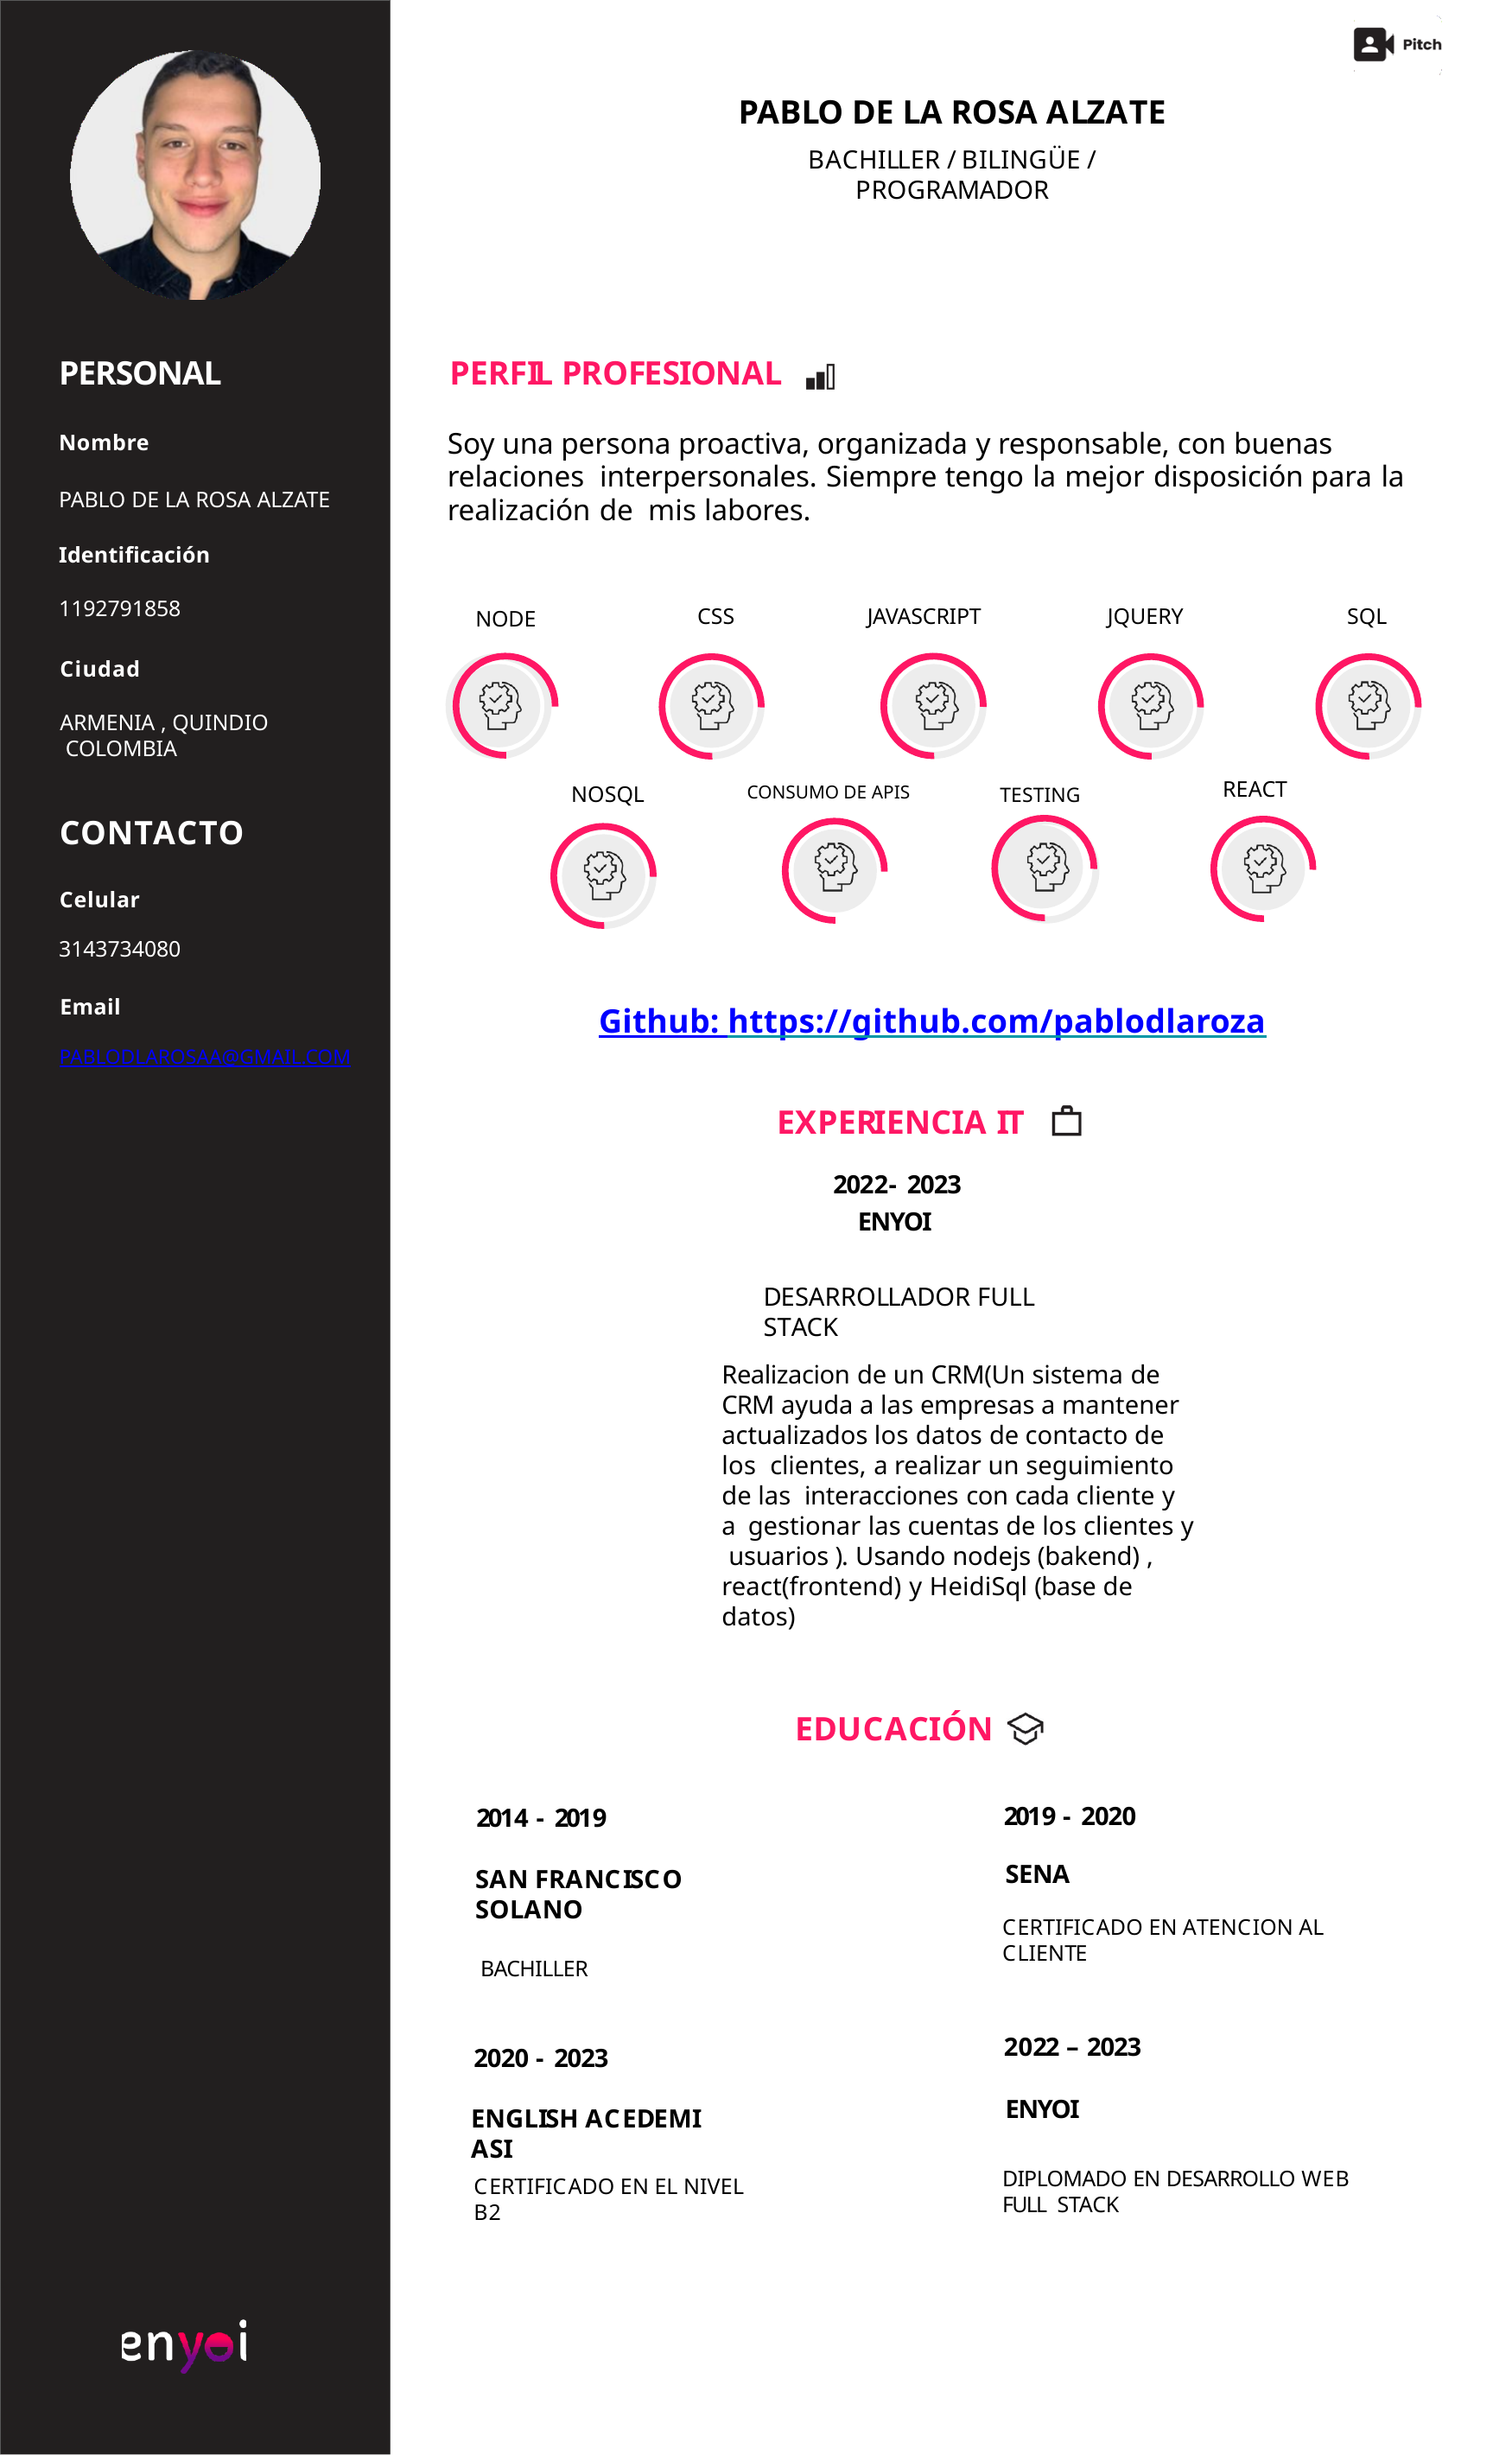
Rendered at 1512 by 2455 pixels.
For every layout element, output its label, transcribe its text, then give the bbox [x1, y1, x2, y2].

picture [805, 363, 835, 390]
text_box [1210, 815, 1317, 923]
text_box CONSUMO DE APIS [745, 779, 919, 803]
text_box TESTING [998, 780, 1089, 806]
picture [69, 49, 321, 300]
text_box JQUERY [1105, 601, 1198, 629]
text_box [880, 652, 988, 760]
text_box REACT [1221, 773, 1298, 802]
text_box CSS [696, 601, 744, 629]
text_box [658, 652, 766, 760]
text_box 2020 - 2023 ENGLISH ACEDEMI ASI [468, 2040, 744, 2164]
picture [122, 2319, 247, 2374]
text_box Github: https://github.com/pablodlaroza [597, 998, 1295, 1045]
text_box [445, 652, 559, 760]
text_box EDUCACIÓN [793, 1706, 994, 1747]
picture [1352, 15, 1443, 76]
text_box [781, 817, 888, 925]
text_box EXPERIENCIA IT 2022- 2023 ENYOI DESARROLLADOR FULL STACK Realizacion de un CRM(Un sistema de CRM ayuda a las empresas a mantener actualizados los datos de contacto de los clientes, a realizar un seguimiento de las interacciones con cada cliente y a gestionar las cuentas de los clientes y usuarios ). Usando nodejs (bakend) , react(frontend) y HeidiSql (base de datos) [720, 1099, 1196, 1631]
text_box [991, 814, 1100, 924]
picture [1051, 1105, 1082, 1136]
text_box DIPLOMADO EN DESARROLLO WEB FULL STACK [1000, 2163, 1400, 2217]
text_box JAVASCRIPT [865, 601, 1002, 629]
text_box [0, 0, 391, 2455]
text_box 2022 –2023 ENYOI [1001, 2029, 1149, 2124]
text_box 2019 - 2020 SENA CERTIFICADO EN ATENCION AL CLIENTE [1000, 1797, 1401, 1966]
text_box PERFIL PROFESIONAL Soy una persona proactiva, organizada y responsable, con buenas relaciones interpersonales. Siempre tengo la mejor disposición para la realización de mis labores. [445, 351, 1442, 528]
text_box SQL [1345, 601, 1393, 629]
text_box PABLO DE LA ROSA ALZATE BACHILLER / BILINGÜE / PROGRAMADOR [708, 72, 1187, 205]
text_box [550, 823, 658, 930]
picture [1007, 1712, 1044, 1746]
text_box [1315, 652, 1422, 760]
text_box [1097, 652, 1204, 760]
text_box NOSQL [569, 779, 649, 807]
text_box NODE [473, 603, 540, 632]
text_box CERTIFICADO EN EL NIVEL B2 [472, 2171, 765, 2225]
text_box 2014 - 2019 SAN FRANCISCO SOLANO BACHILLER [473, 1800, 795, 1981]
